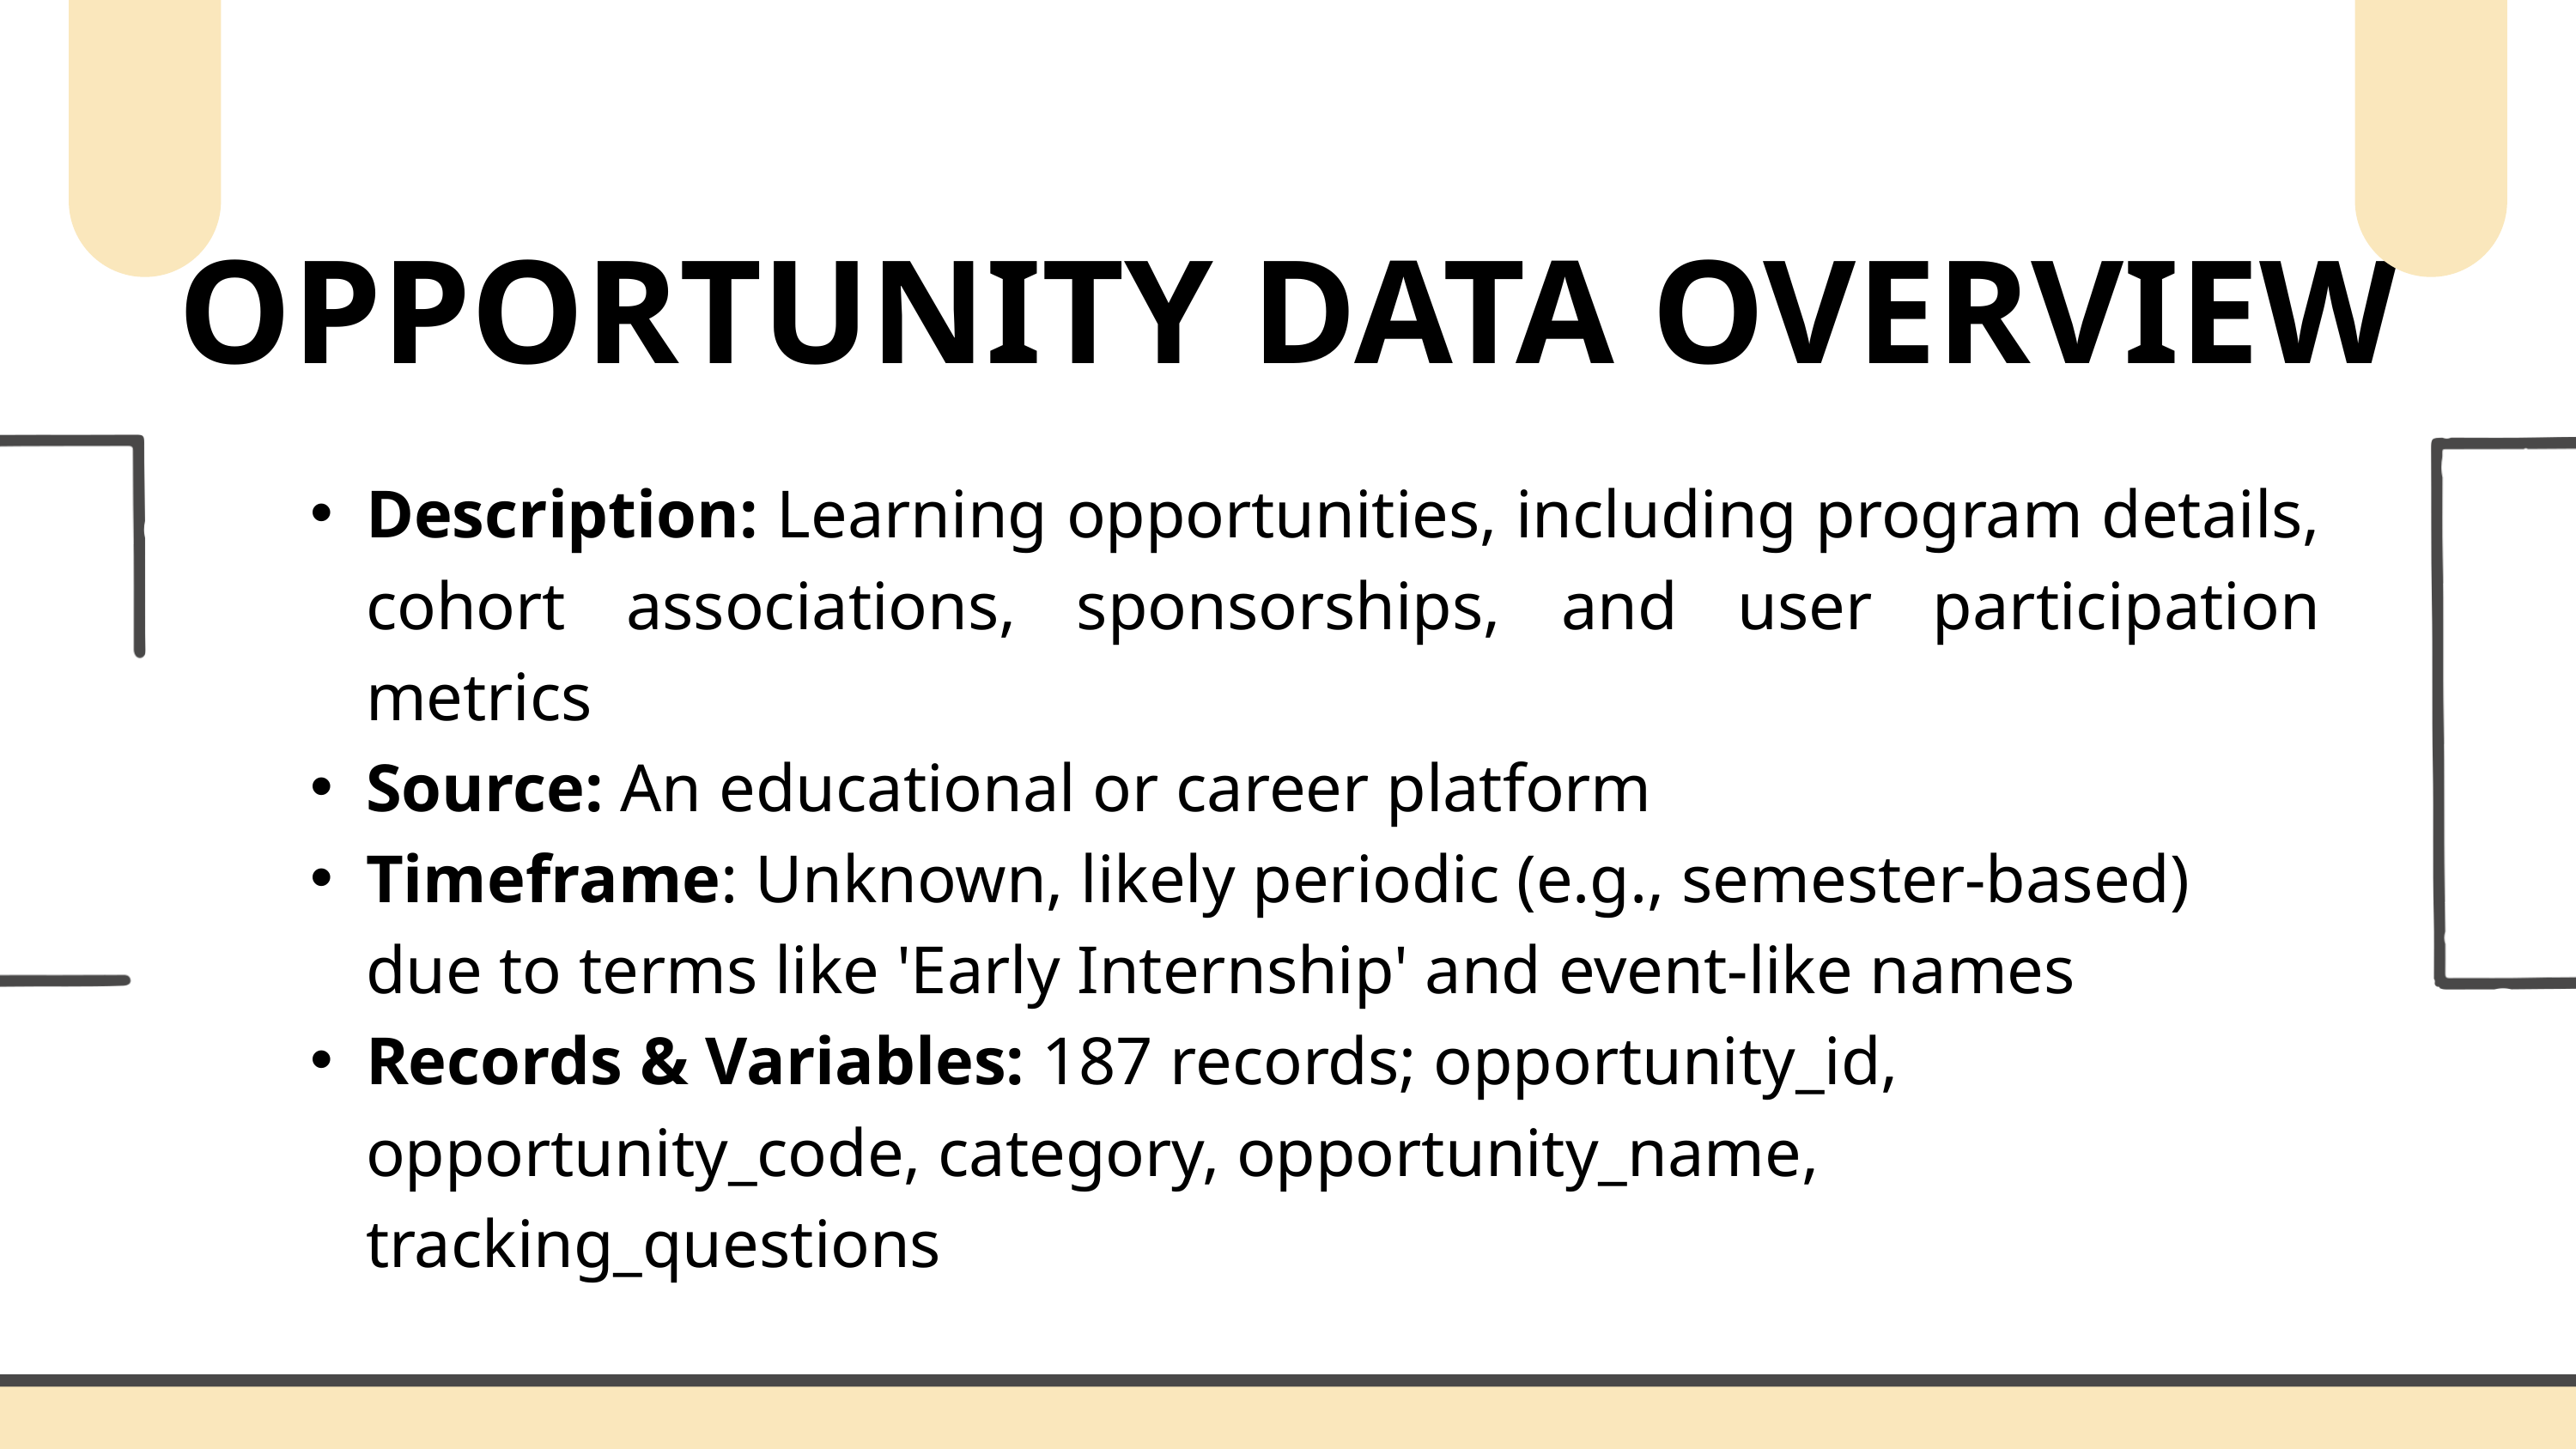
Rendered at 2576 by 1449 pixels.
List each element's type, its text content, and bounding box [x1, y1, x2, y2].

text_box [68, 0, 222, 277]
text_box [0, 434, 146, 990]
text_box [0, 1379, 2576, 1449]
text_box Description: Learning opportunities, including program details, cohort associations, sponsorships, and user participation metrics Source: An educational or career platform Timeframe: Unknown, likely periodic (e.g., semester-based) due to terms like 'Early Internship' and event-like names Records & Variables: 187 records; opportunity_id, opportunity_code, category, opportunity_name, tracking_questions [255, 459, 2321, 1372]
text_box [2354, 0, 2508, 277]
text_box OPPORTUNITY DATA OVERVIEW [163, 191, 2414, 592]
text_box [2431, 434, 2576, 990]
